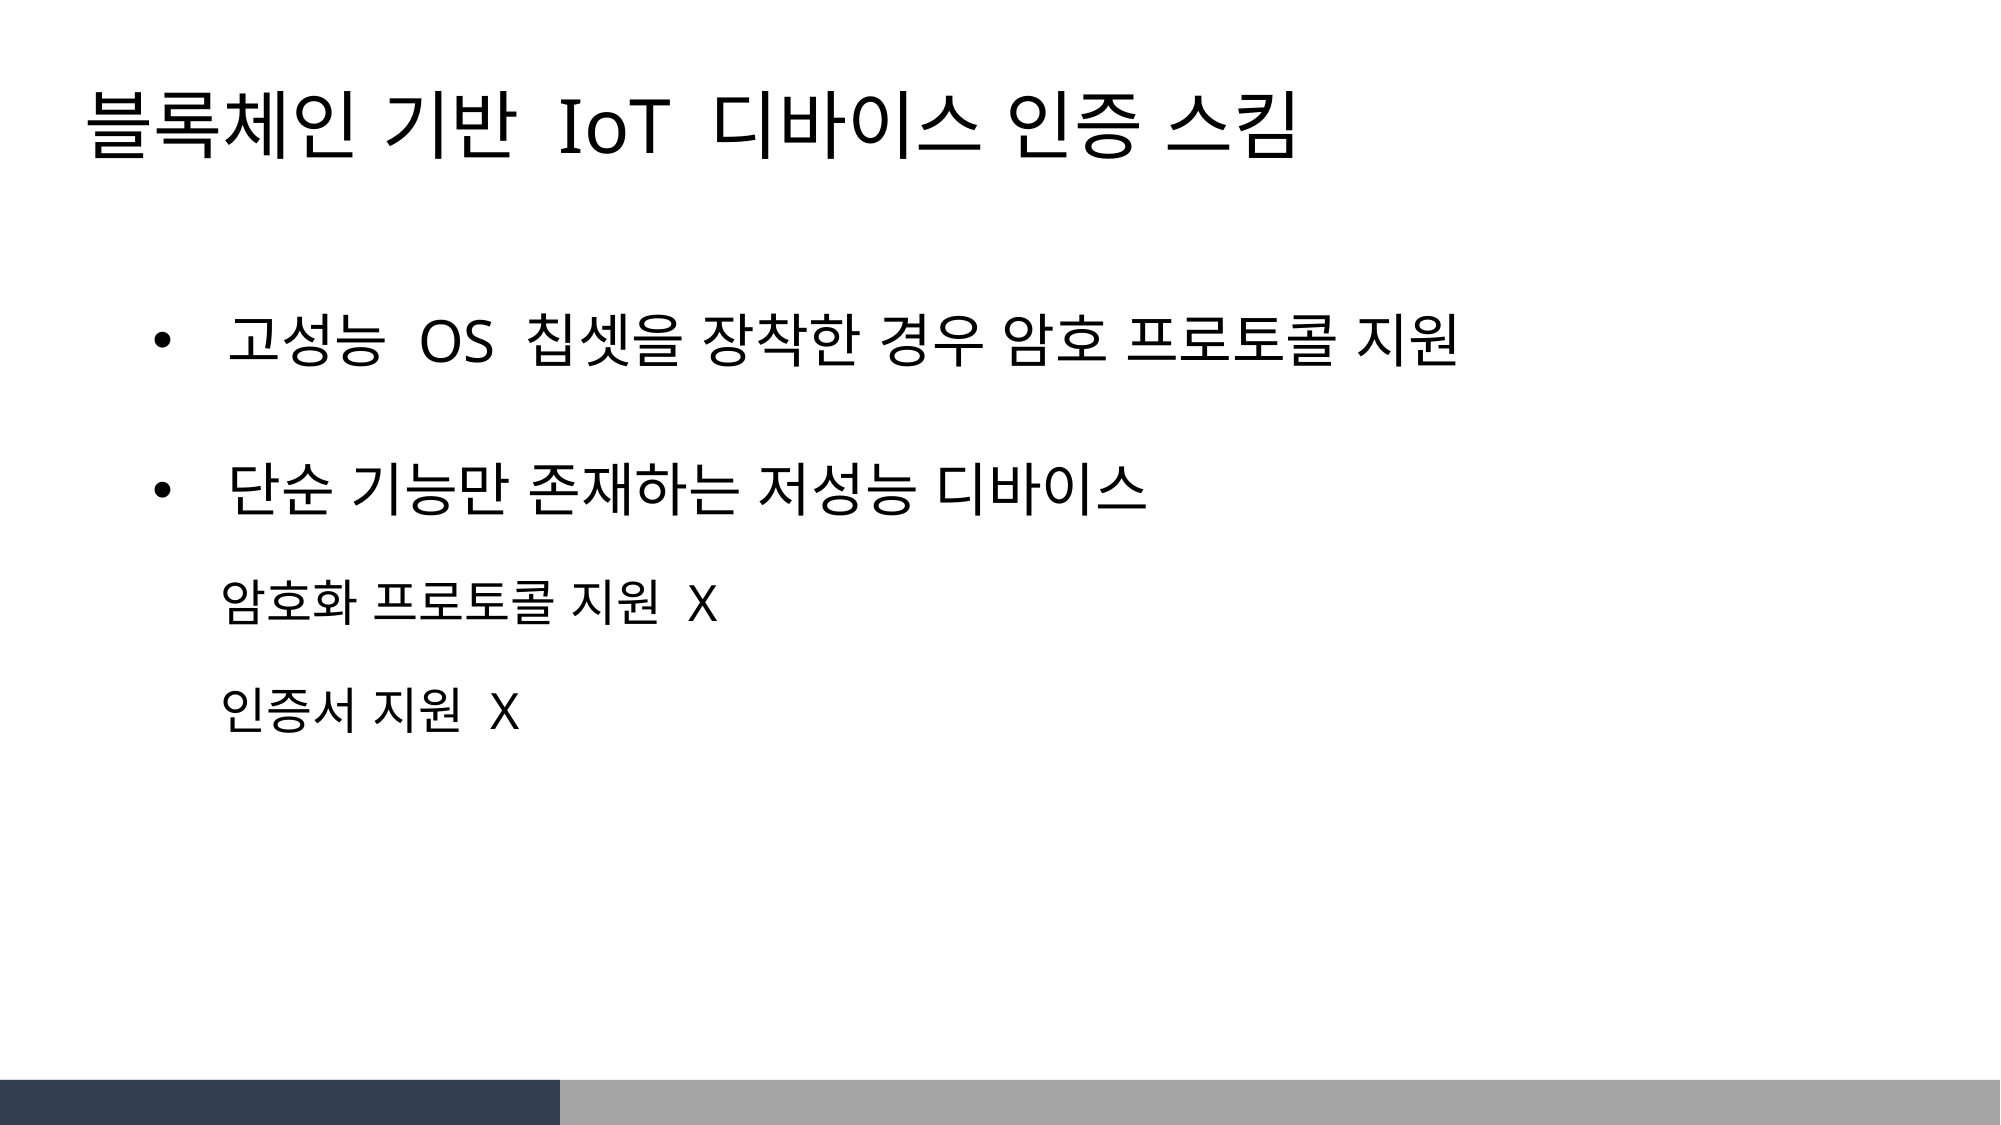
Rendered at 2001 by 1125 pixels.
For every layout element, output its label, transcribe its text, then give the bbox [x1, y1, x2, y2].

text_box 블록체인 기반 IoT 디바이스 인증 스킴 [69, 57, 1795, 202]
text_box 단순 기능만 존재하는 저성능 디바이스 암호화 프로토콜 지원 X 인증서 지원 X [137, 445, 1923, 756]
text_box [0, 1079, 2000, 1125]
text_box 고성능 OS 칩셋을 장착한 경우 암호 프로토콜 지원 [137, 255, 1923, 431]
